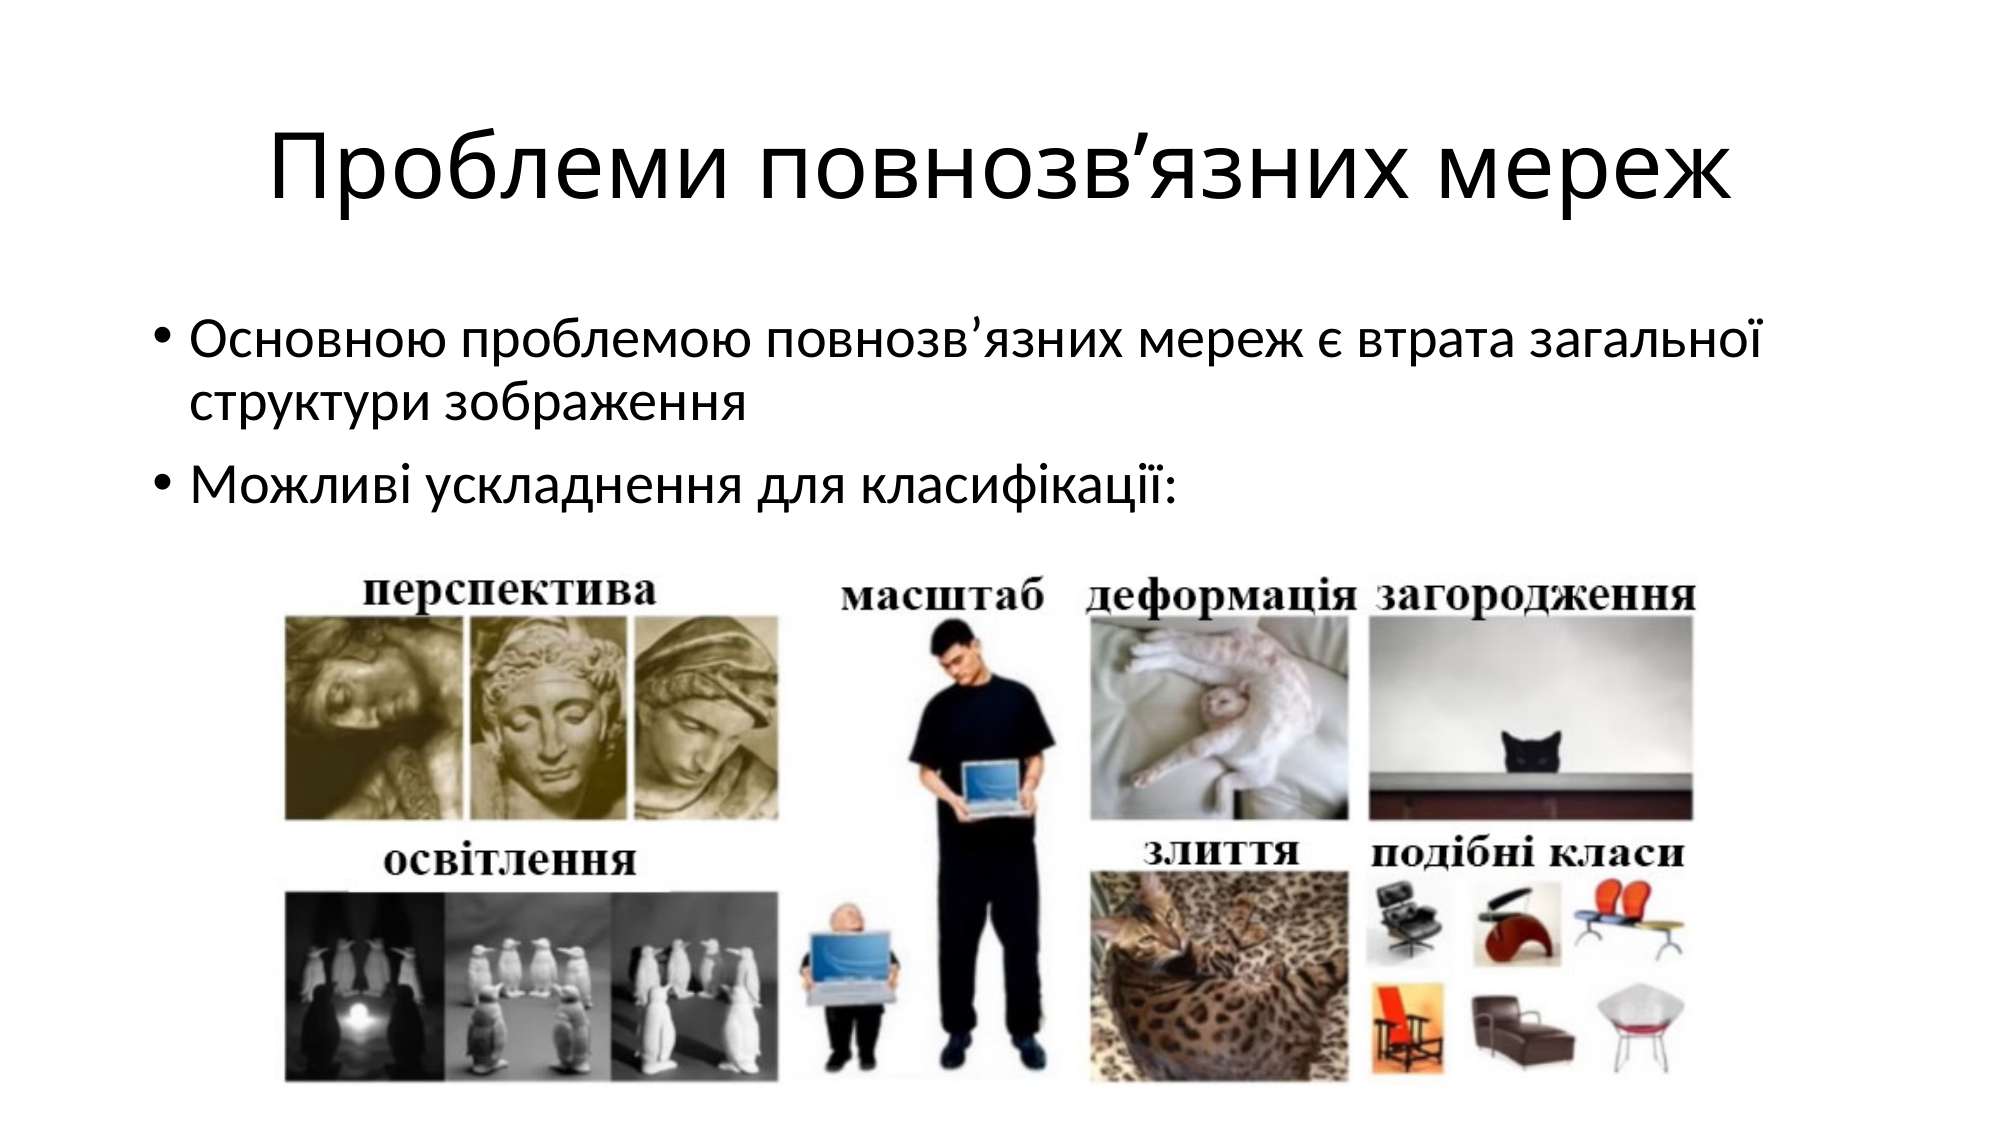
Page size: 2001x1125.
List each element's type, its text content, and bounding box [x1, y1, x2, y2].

list Основною проблемою повнозв’язних мереж є втрата загальної структури зображення Можливі ускладнення для класифікації: [137, 299, 1863, 1014]
picture [261, 560, 1739, 1125]
title Проблеми повнозв’язних мереж [137, 59, 1863, 278]
